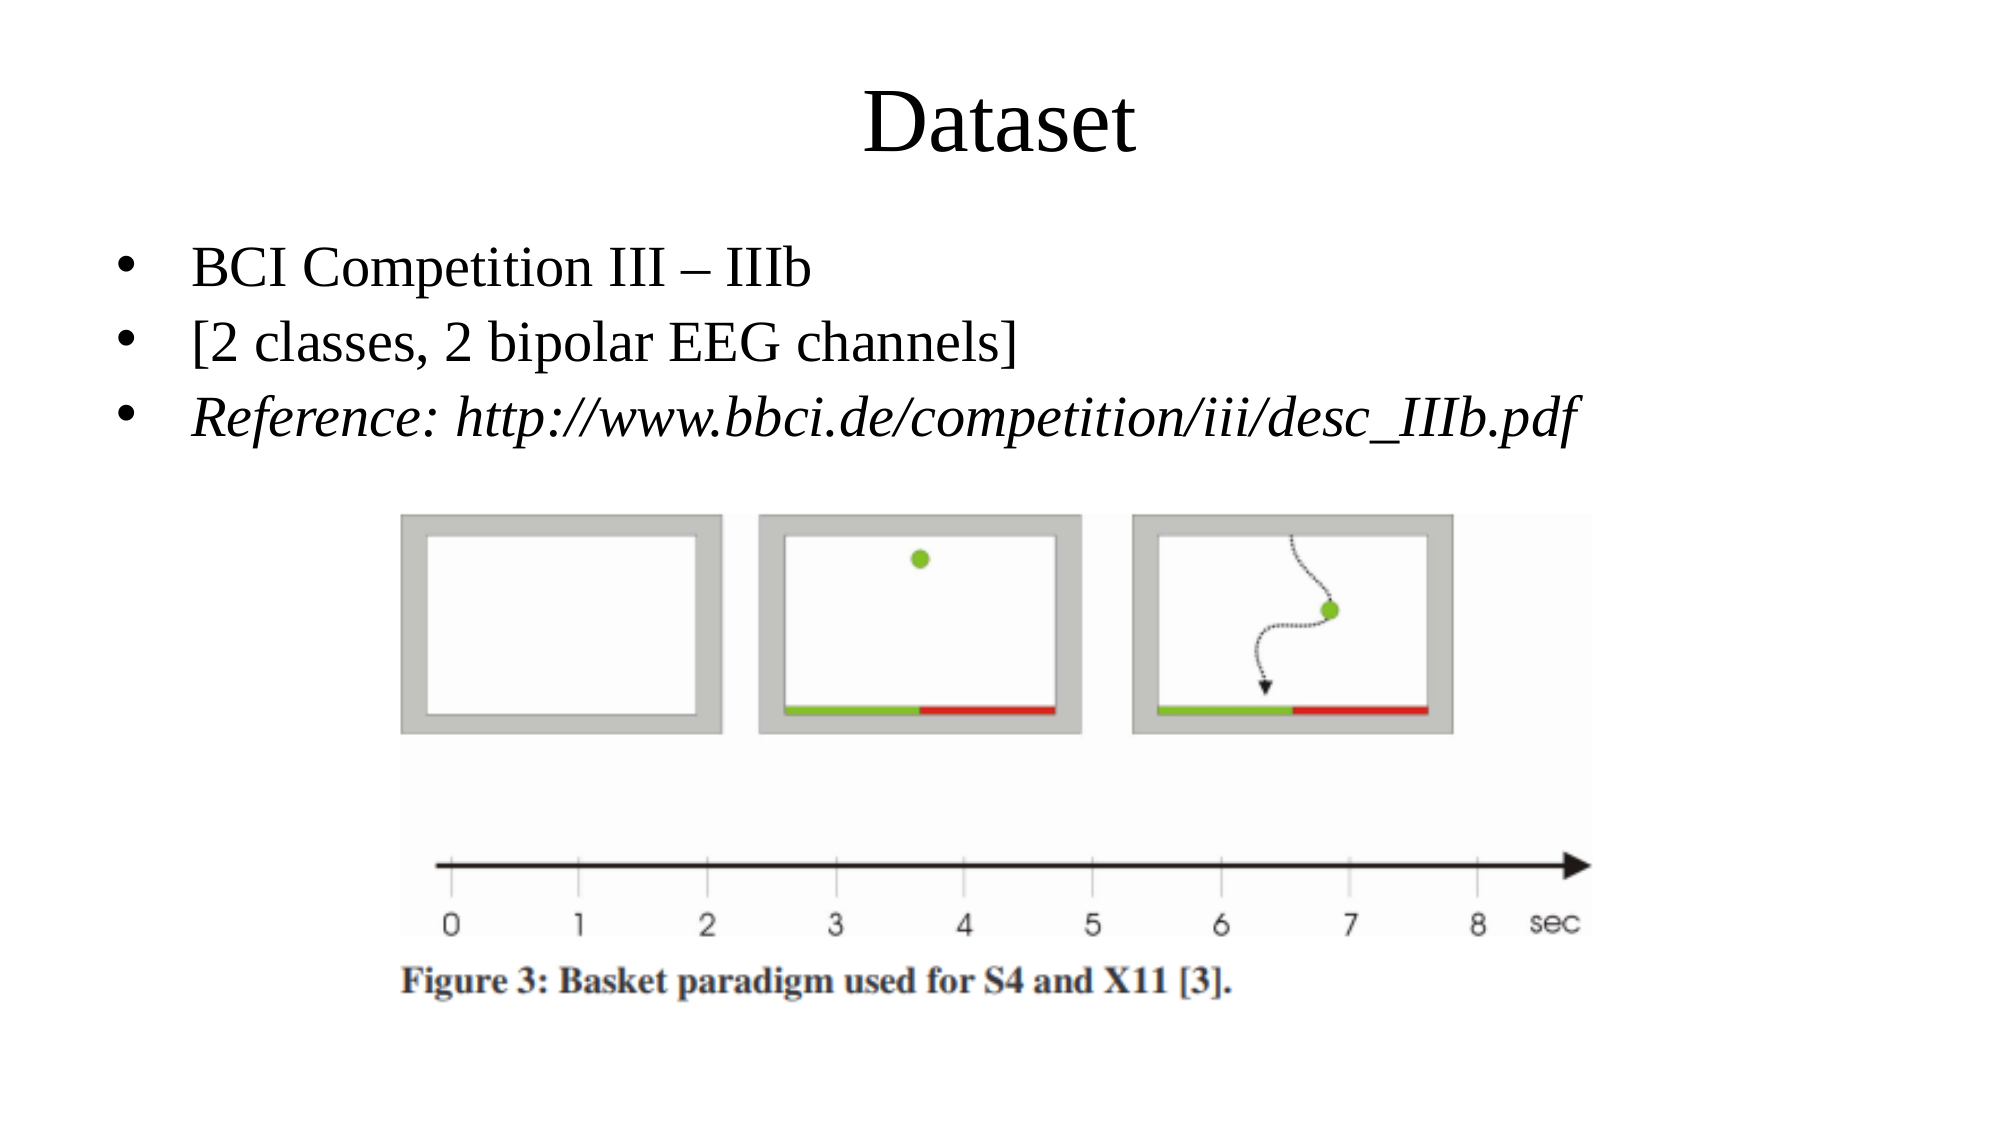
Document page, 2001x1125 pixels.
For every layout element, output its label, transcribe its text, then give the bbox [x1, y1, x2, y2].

text_box BCI Competition III – IIIb [2 classes, 2 bipolar EEG channels] Reference: http://www.bbci.de/competition/iii/desc_IIIb.pdf [101, 215, 1899, 530]
picture [355, 456, 1640, 1023]
text_box Dataset [0, 1, 2000, 243]
